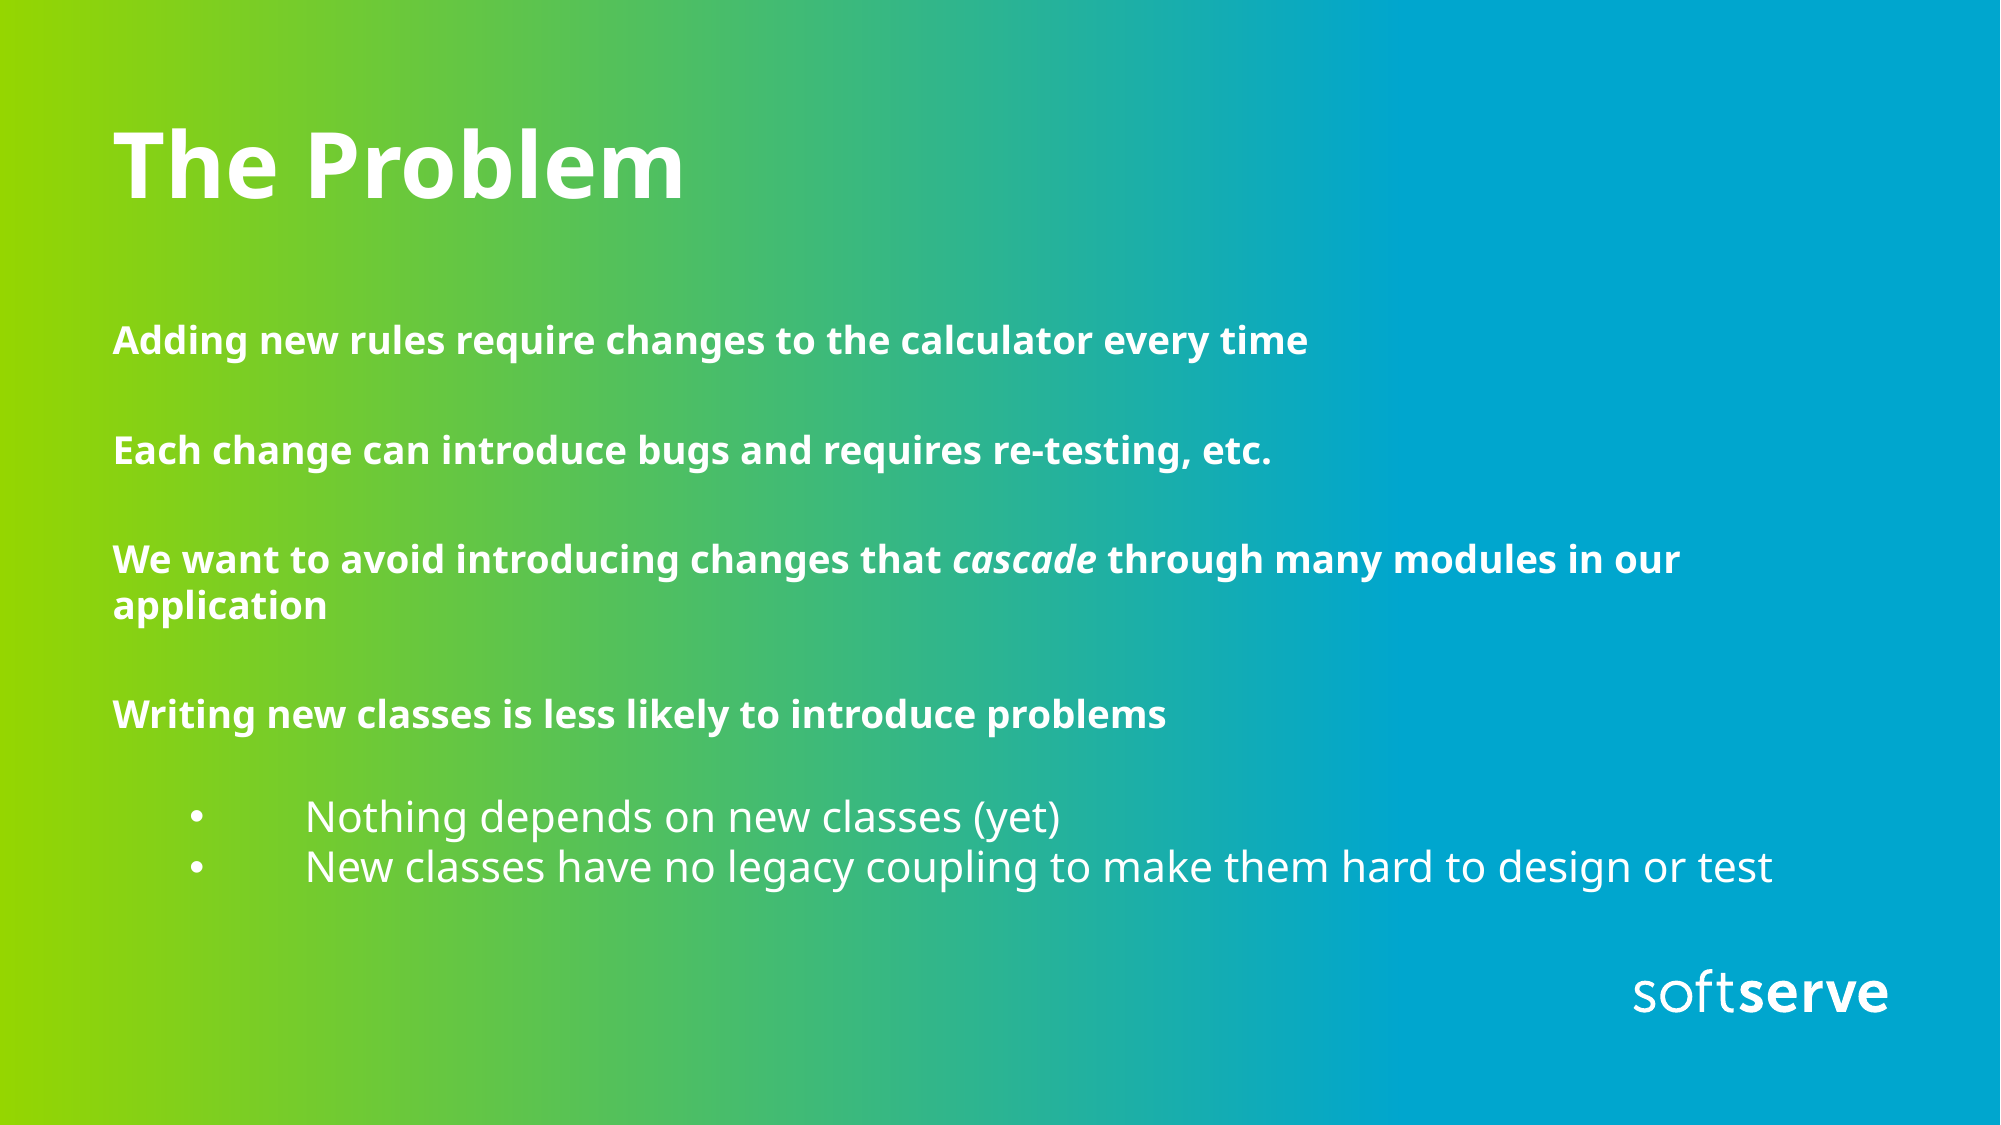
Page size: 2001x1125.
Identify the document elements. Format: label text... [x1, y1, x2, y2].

title The Problem [112, 112, 1888, 225]
list Adding new rules require changes to the calculator every time Each change can introduce bugs and requires re-testing, etc. We want to avoid introducing changes that cascade through many modules in our application Writing new classes is less likely to introduce problems Nothing depends on new classes (yet) New classes have no legacy coupling to make them hard to design or test [112, 254, 1888, 900]
